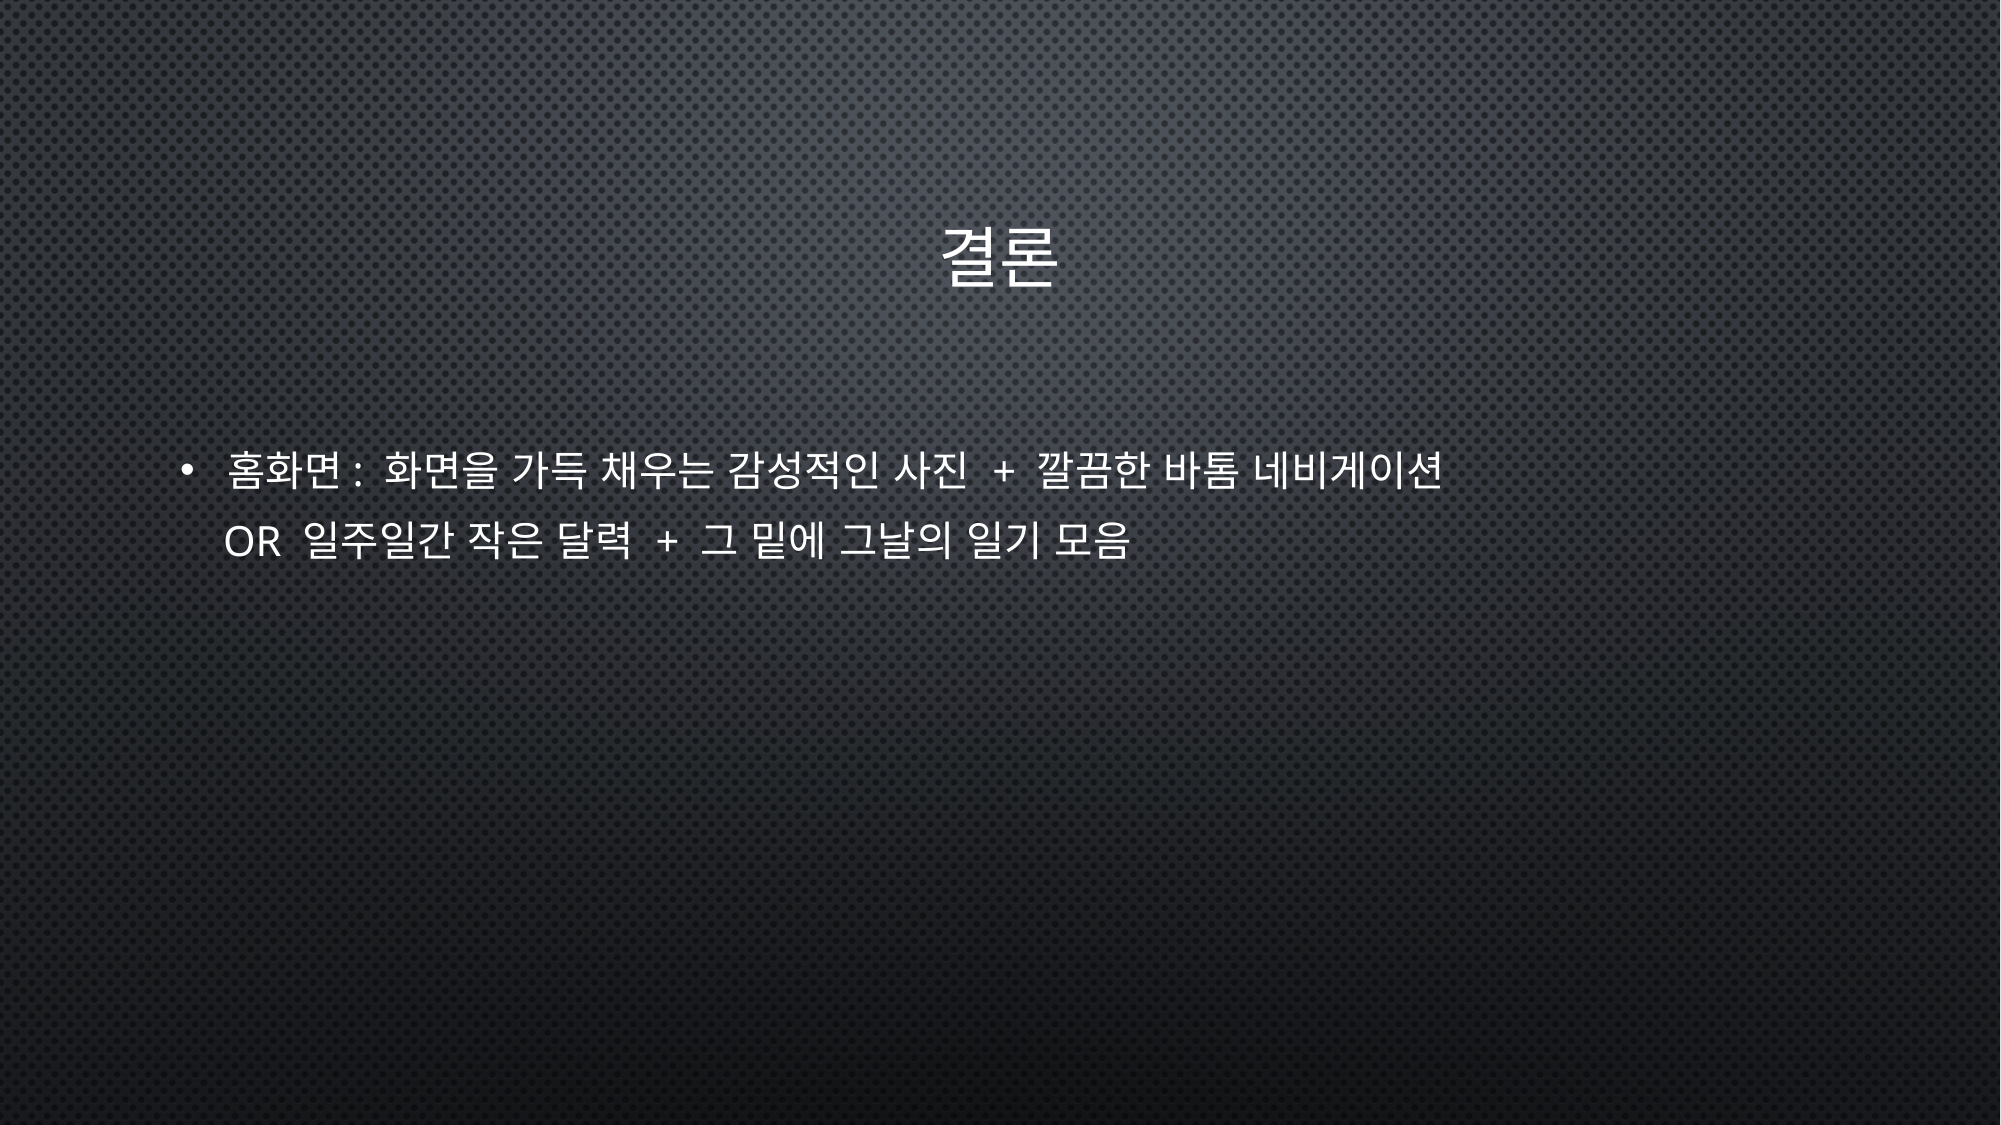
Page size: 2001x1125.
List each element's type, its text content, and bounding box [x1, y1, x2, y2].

title 결론 [187, 99, 1813, 413]
list 홈화면: 화면을 가득 채우는 감성적인 사진 + 깔끔한 바톰 네비게이션 OR 일주일간 작은 달력 + 그 밑에 그날의 일기 모음 [165, 348, 1791, 662]
